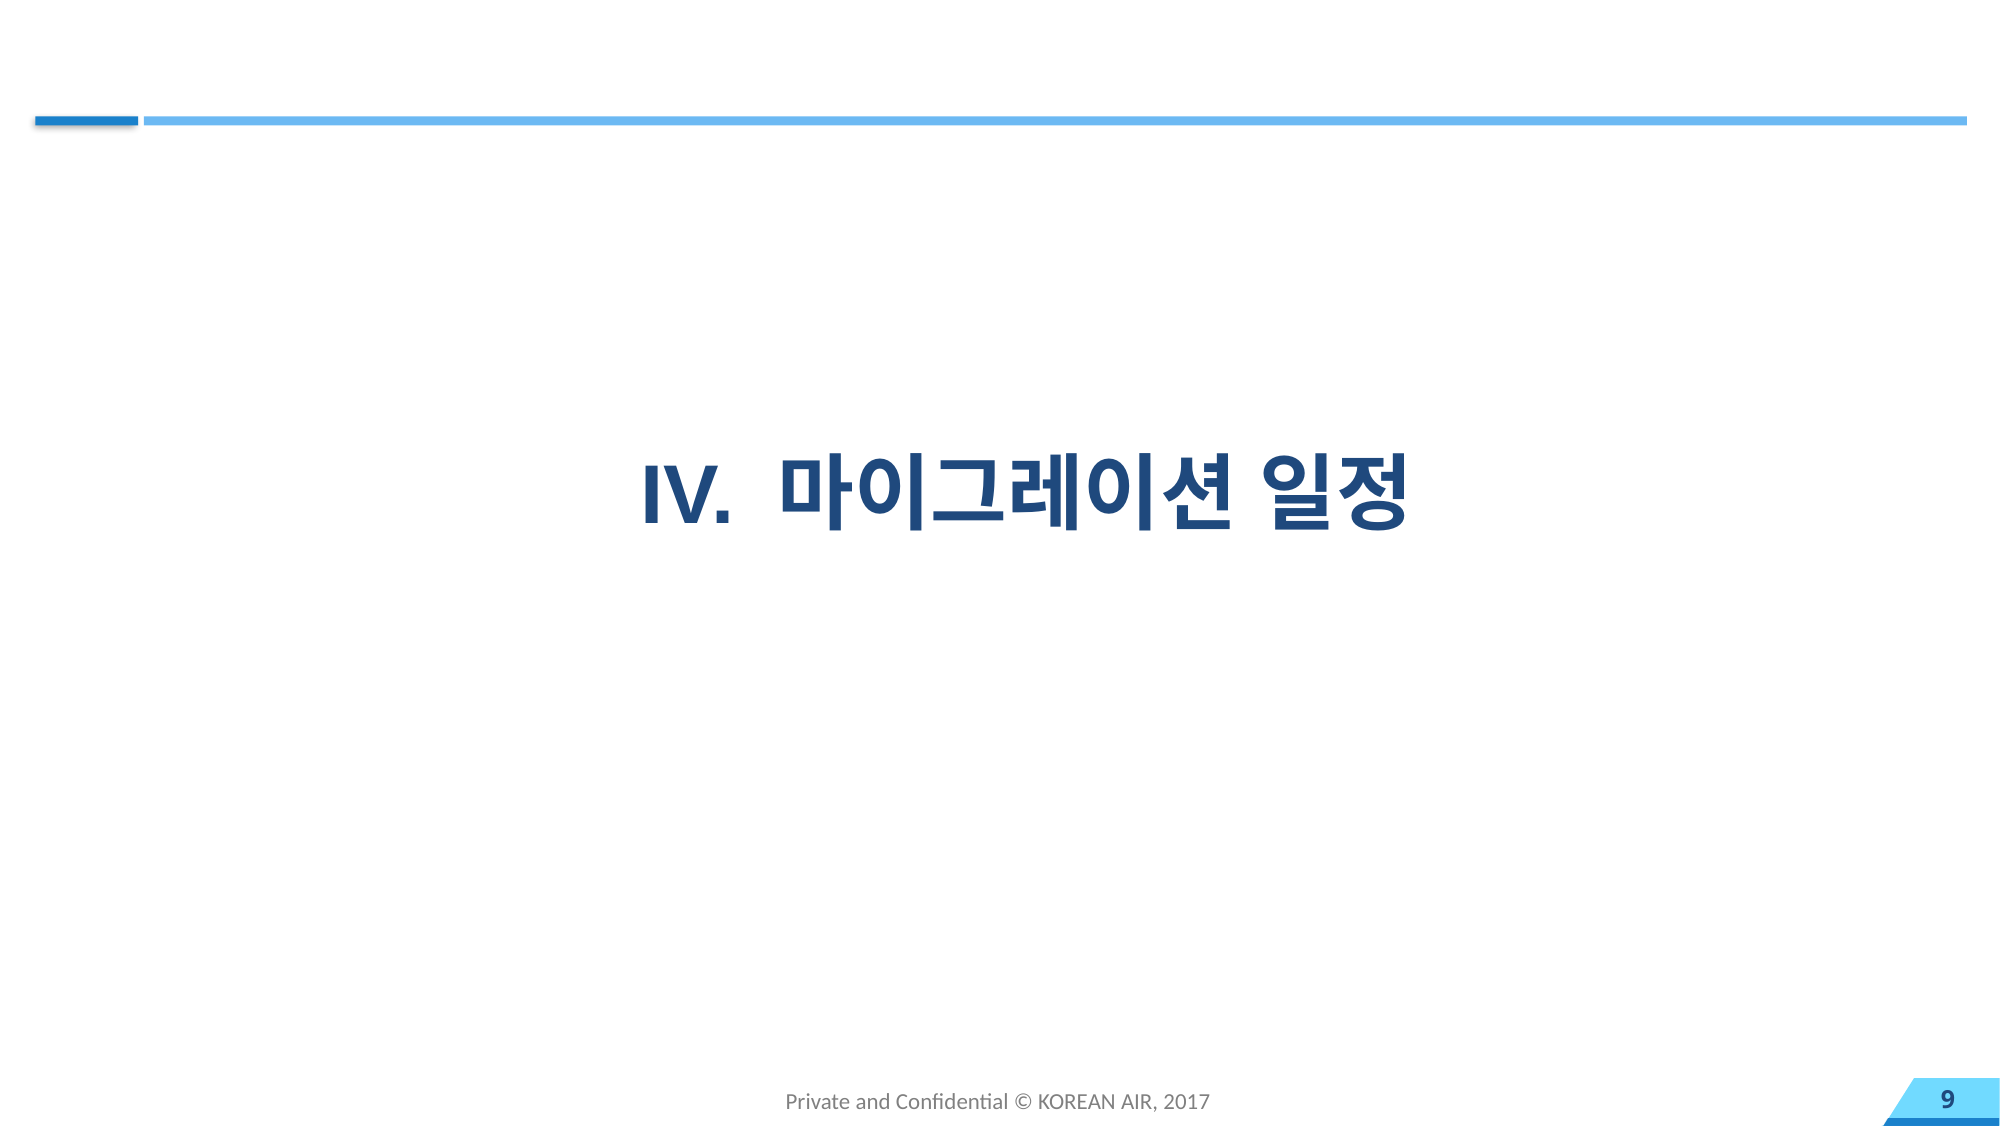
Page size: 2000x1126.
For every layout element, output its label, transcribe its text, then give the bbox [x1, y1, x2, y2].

text_box IV. 마이그레이션 일정 [243, 432, 1733, 870]
picture [1881, 1118, 2000, 1126]
